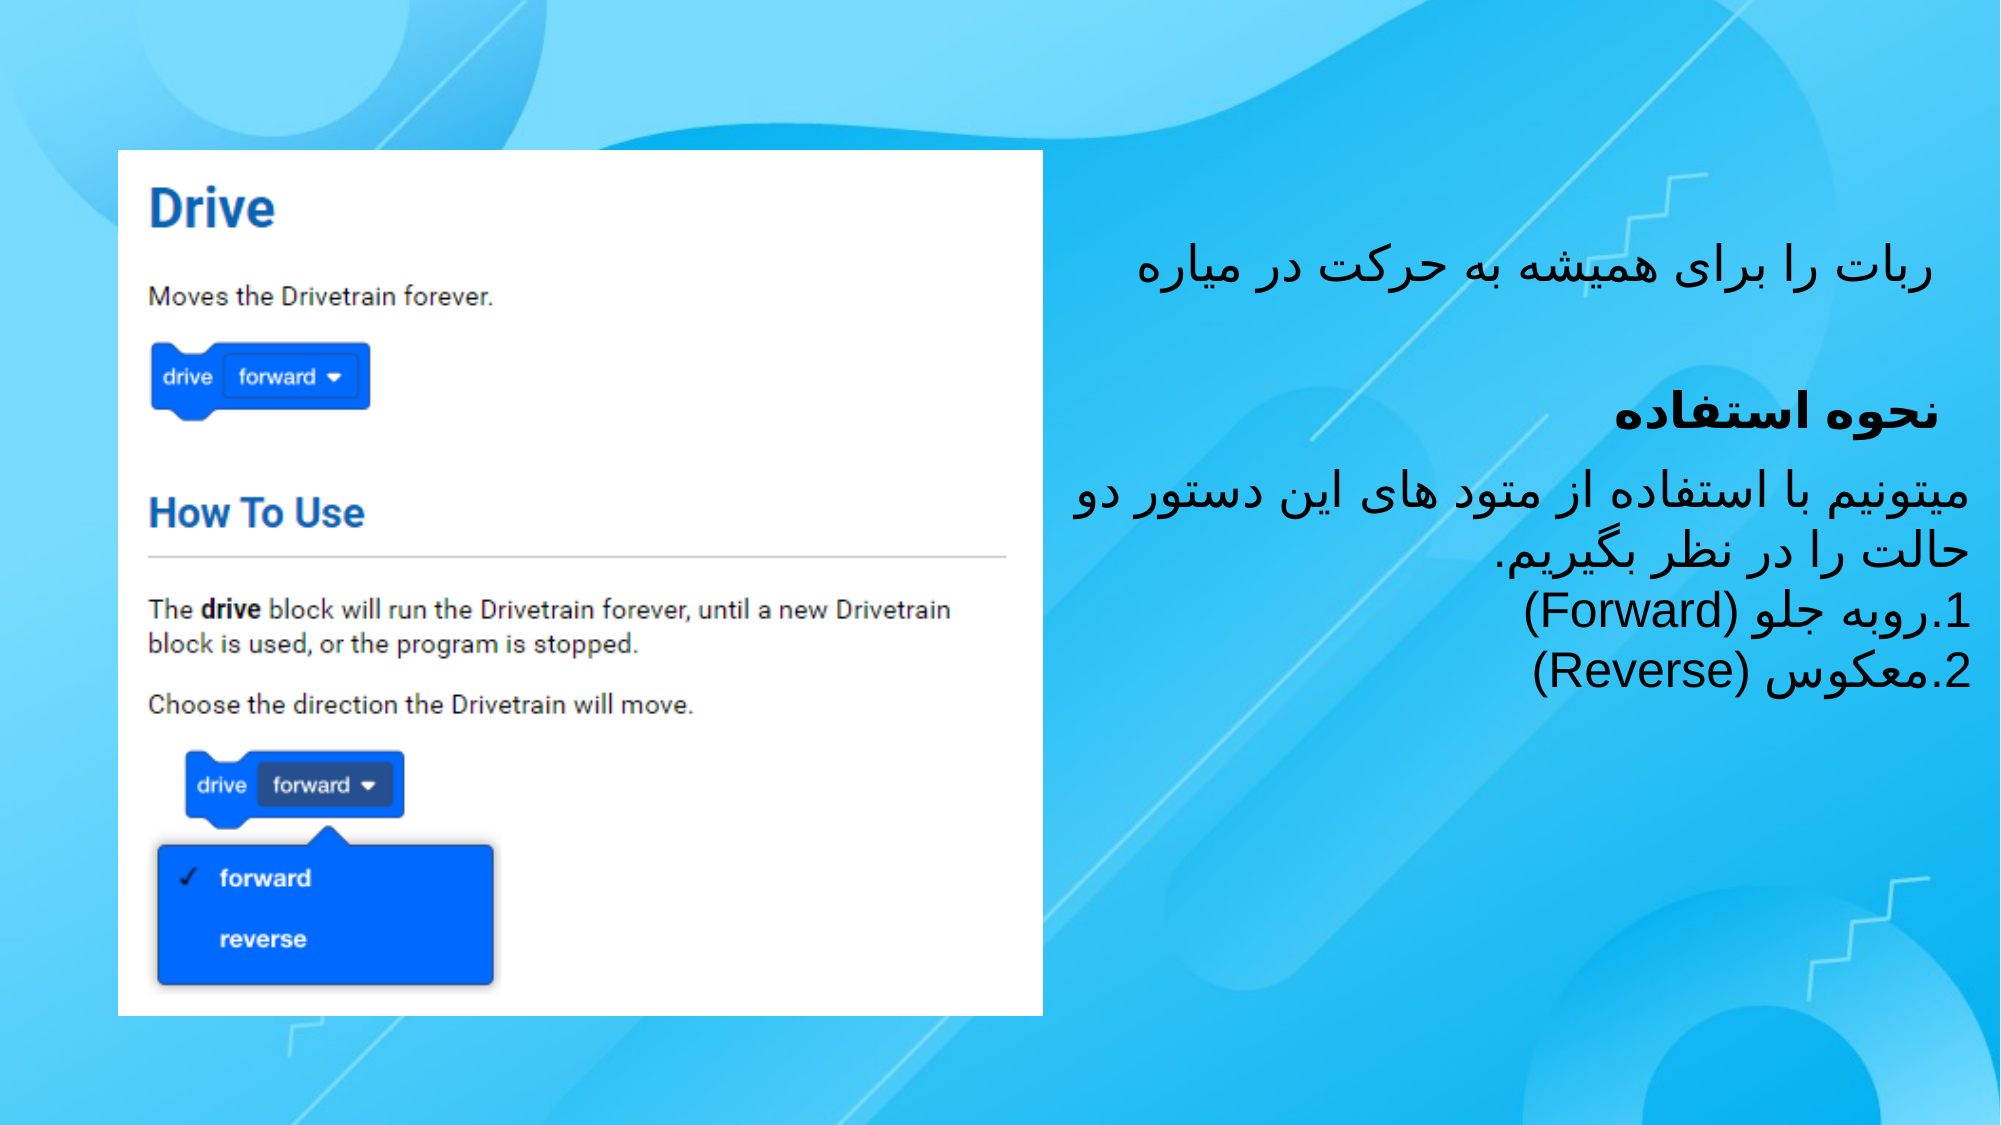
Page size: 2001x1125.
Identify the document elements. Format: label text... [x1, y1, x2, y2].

picture [0, 0, 2001, 1125]
picture [1902, 891, 1925, 895]
text_box ربات را برای همیشه به حرکت در میاره [1121, 223, 1964, 299]
text_box میتونیم با استفاده از متود های این دستور دو حالت را در نظر بگیریم. 1.روبه جلو (Forward) 2.معکوس (Reverse) [1046, 449, 1987, 705]
text_box نحوه استفاده [1599, 370, 1970, 446]
